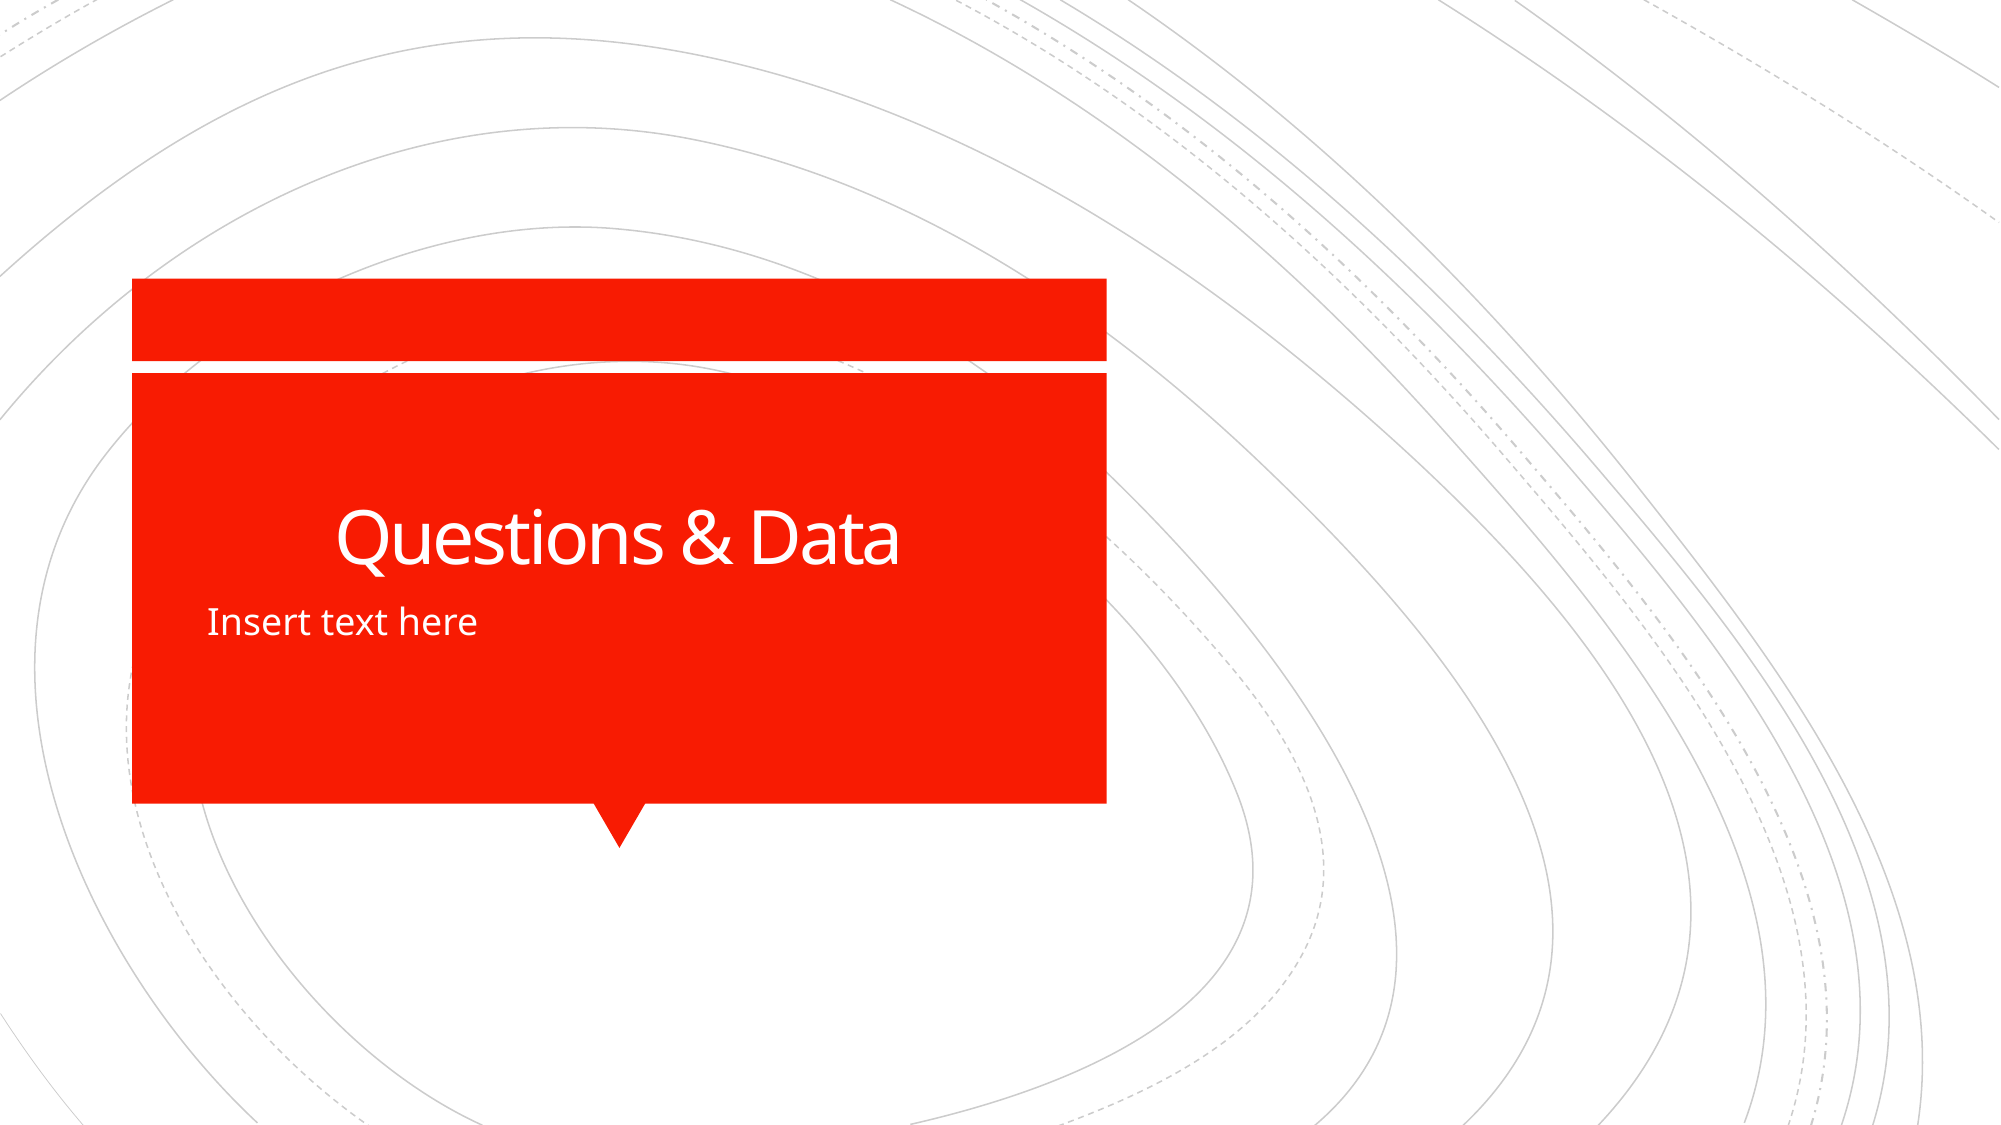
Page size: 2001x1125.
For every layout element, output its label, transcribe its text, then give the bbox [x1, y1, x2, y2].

title Questions & Data [145, 387, 1093, 581]
list Insert text here [145, 581, 1093, 791]
